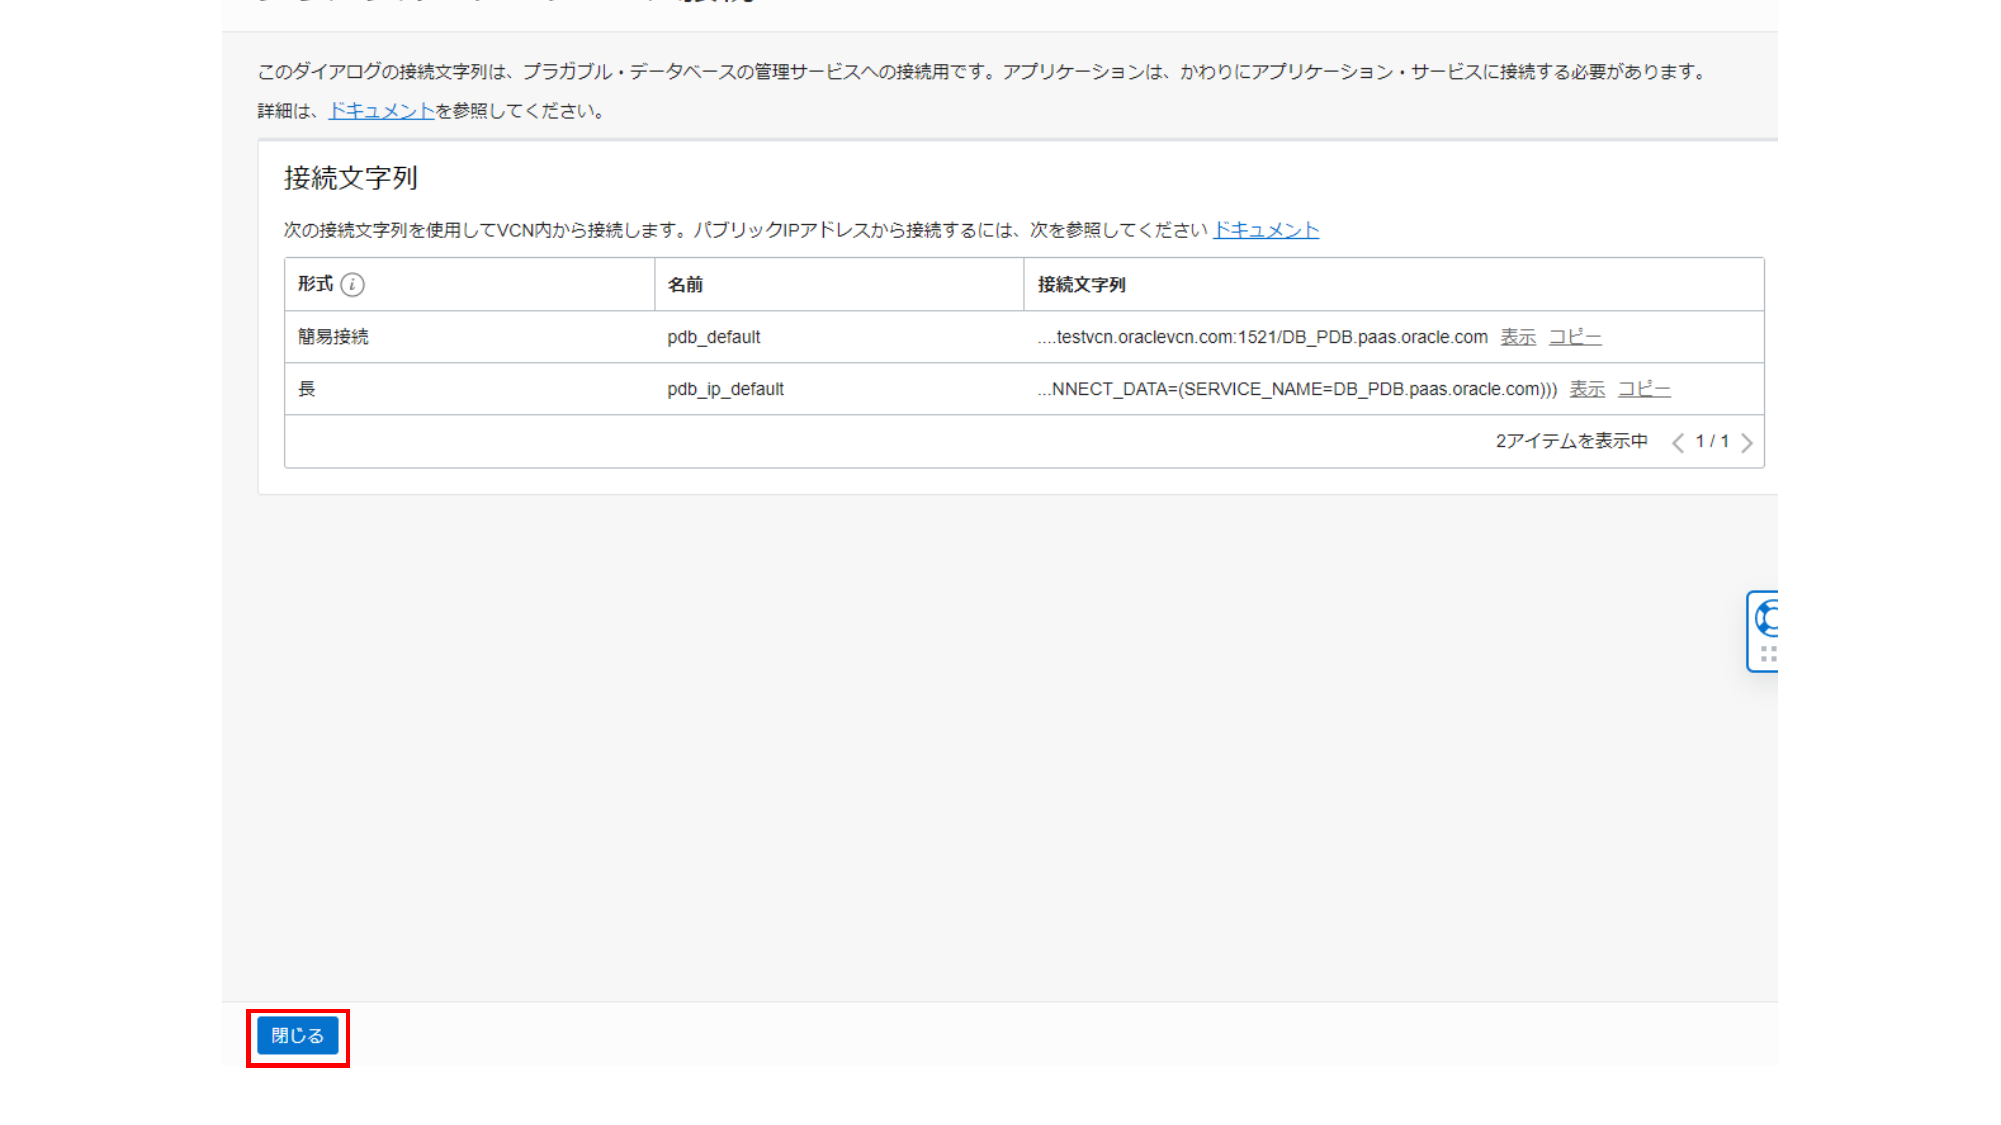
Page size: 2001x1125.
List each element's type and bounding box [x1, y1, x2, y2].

picture [222, 0, 1778, 1066]
